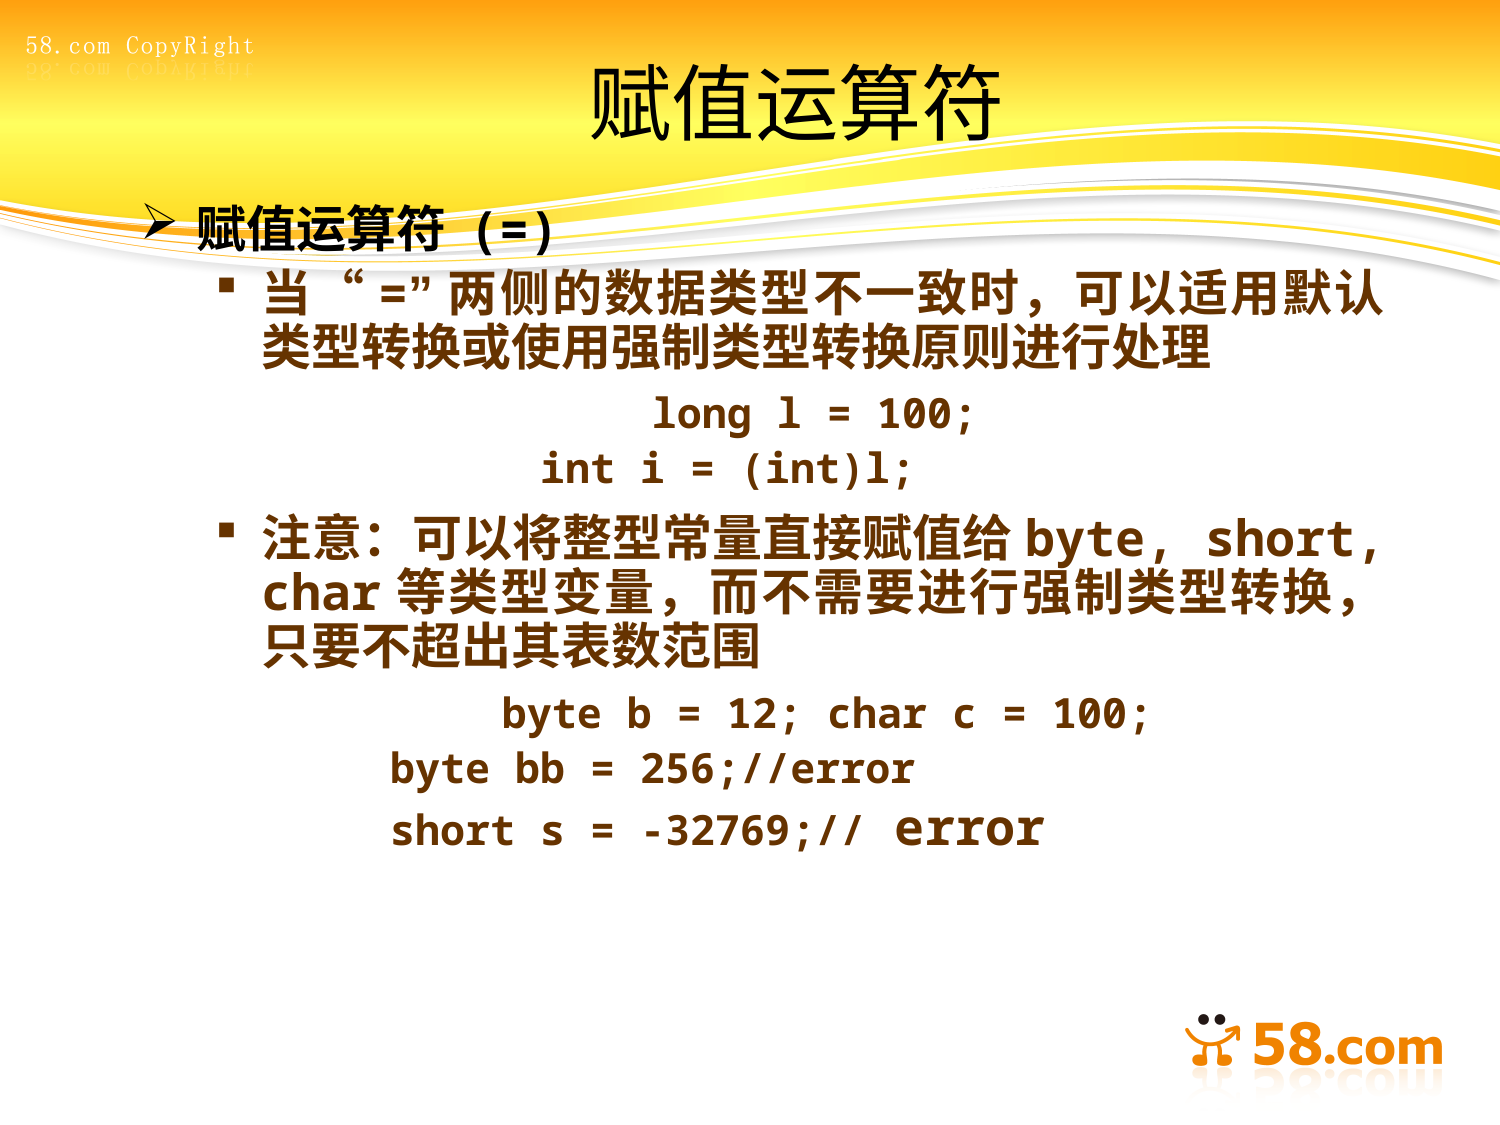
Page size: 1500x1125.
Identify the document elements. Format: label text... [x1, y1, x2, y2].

picture [0, 0, 1500, 1125]
title 赋值运算符 [159, 6, 1435, 195]
list 赋值运算符 (=) 当“=”两侧的数据类型不一致时，可以适用默认类型转换或使用强制类型转换原则进行处理 long l = 100; int i = (int)l; 注意：可以将整型常量直接赋值给byte, short, char等类型变量，而不需要进行强制类型转换，只要不超出其表数范围 byte b = 12; char c = 100; byte bb = 256;//error short s = -32769;// error [124, 196, 1401, 922]
